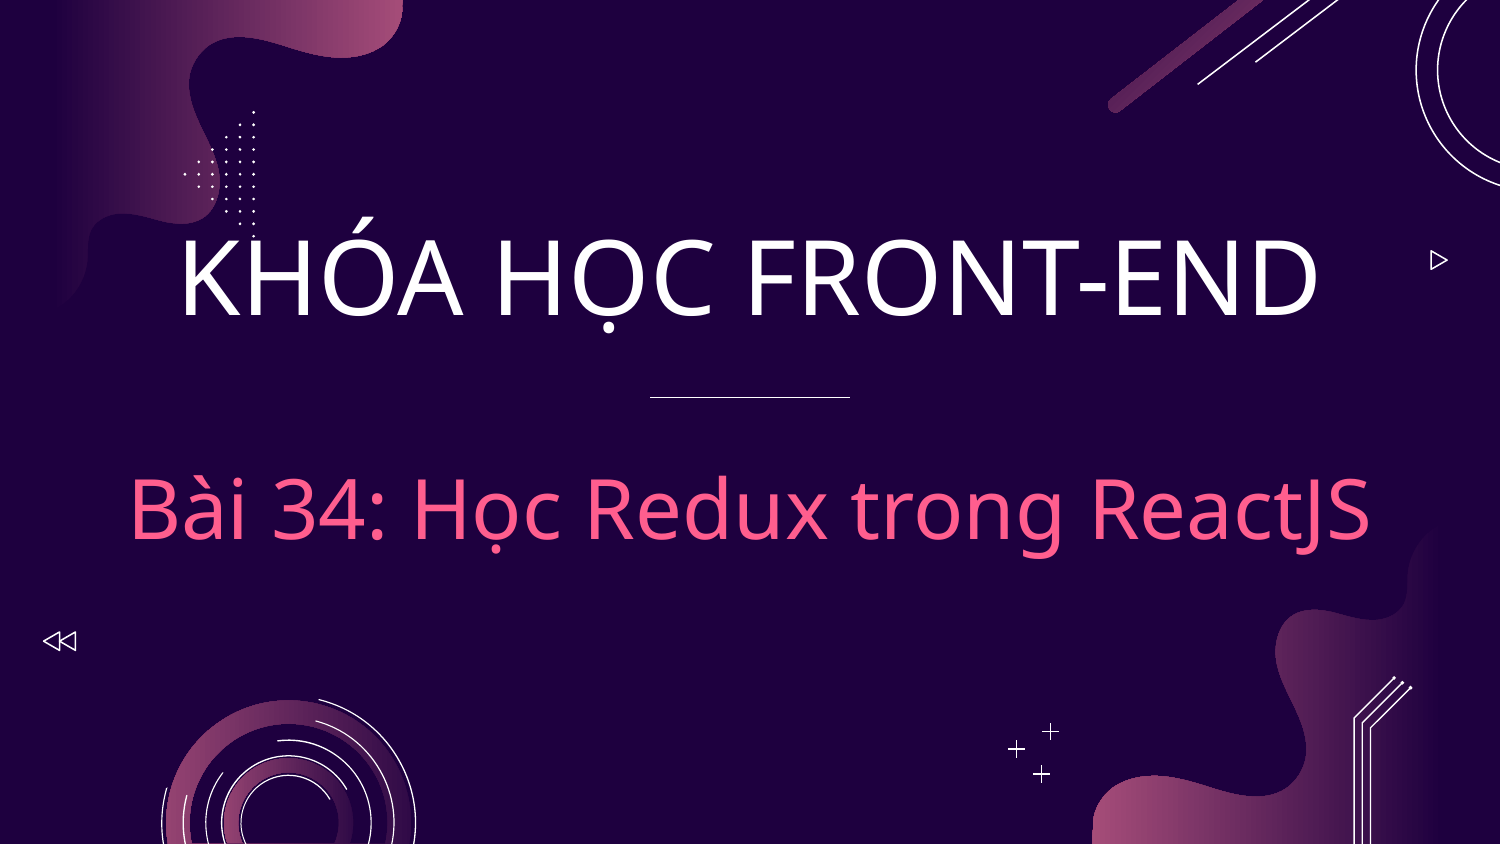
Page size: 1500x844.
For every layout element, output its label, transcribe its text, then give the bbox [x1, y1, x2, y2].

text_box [183, 110, 256, 238]
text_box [1007, 722, 1060, 784]
title KHÓA HỌC FRONT-END Bài 34: Học Redux trong ReactJS [99, 196, 1400, 450]
